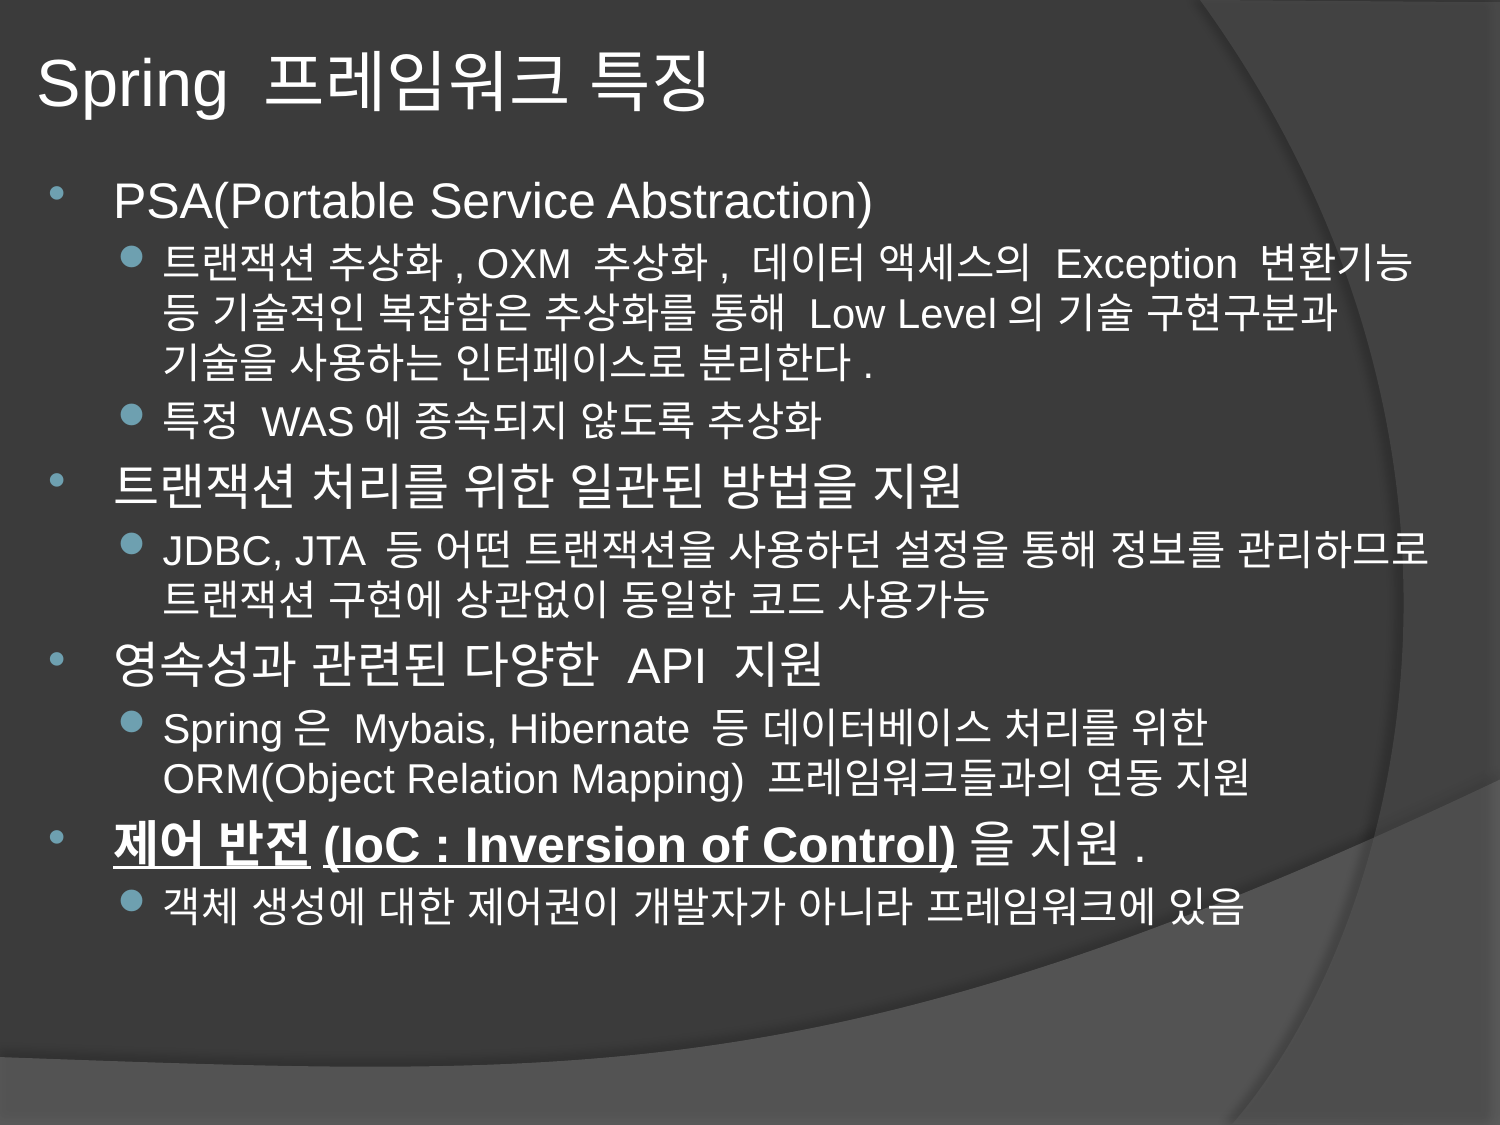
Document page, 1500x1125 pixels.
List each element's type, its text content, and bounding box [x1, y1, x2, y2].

list PSA(Portable Service Abstraction) 트랜잭션 추상화, OXM 추상화, 데이터 액세스의 Exception 변환기능 등 기술적인 복잡함은 추상화를 통해 Low Level의 기술 구현구분과 기술을 사용하는 인터페이스로 분리한다. 특정 WAS에 종속되지 않도록 추상화 트랜잭션 처리를 위한 일관된 방법을 지원 JDBC, JTA 등 어떤 트랜잭션을 사용하던 설정을 통해 정보를 관리하므로 트랜잭션 구현에 상관없이 동일한 코드 사용가능 영속성과 관련된 다양한 API 지원 Spring은 Mybais, Hibernate 등 데이터베이스 처리를 위한 ORM(Object Relation Mapping) 프레임워크들과의 연동 지원 제어 반전(IoC : Inversion of Control)을 지원. 객체 생성에 대한 제어권이 개발자가 아니라 프레임워크에 있음 [29, 160, 1471, 1047]
title Spring 프레임워크 특징 [29, 21, 1471, 138]
